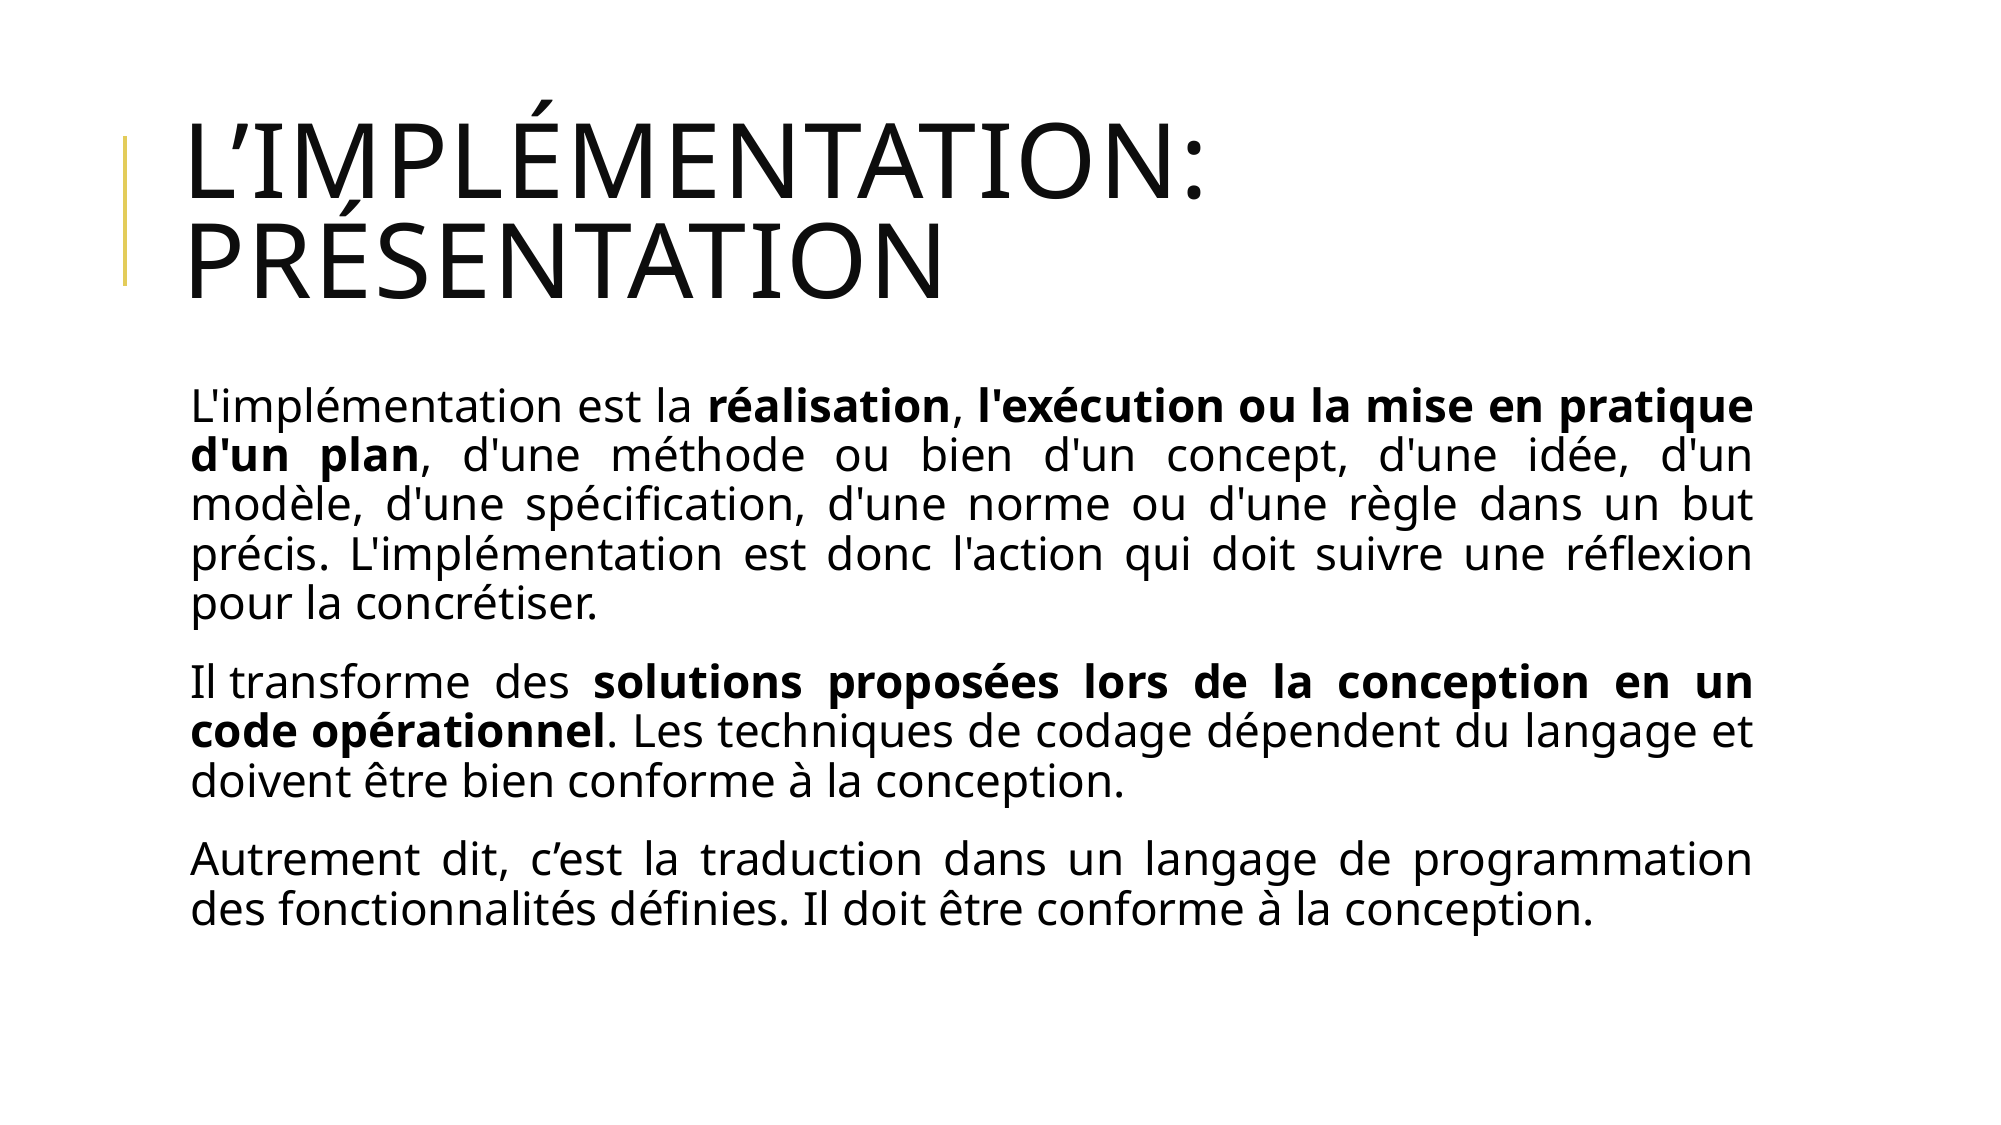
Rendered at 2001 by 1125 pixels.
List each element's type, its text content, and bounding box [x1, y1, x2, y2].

list L'implémentation est la réalisation, l'exécution ou la mise en pratique d'un plan, d'une méthode ou bien d'un concept, d'une idée, d'un modèle, d'une spécification, d'une norme ou d'une règle dans un but précis. L'implémentation est donc l'action qui doit suivre une réflexion pour la concrétiser. Il transforme des solutions proposées lors de la conception en un code opérationnel. Les techniques de codage dépendent du langage et doivent être bien conforme à la conception. Autrement dit, c’est la traduction dans un langage de programmation des fonctionnalités définies. Il doit être conforme à la conception. [168, 375, 1763, 1035]
title L’implémentation: Présentation [168, 96, 1763, 342]
